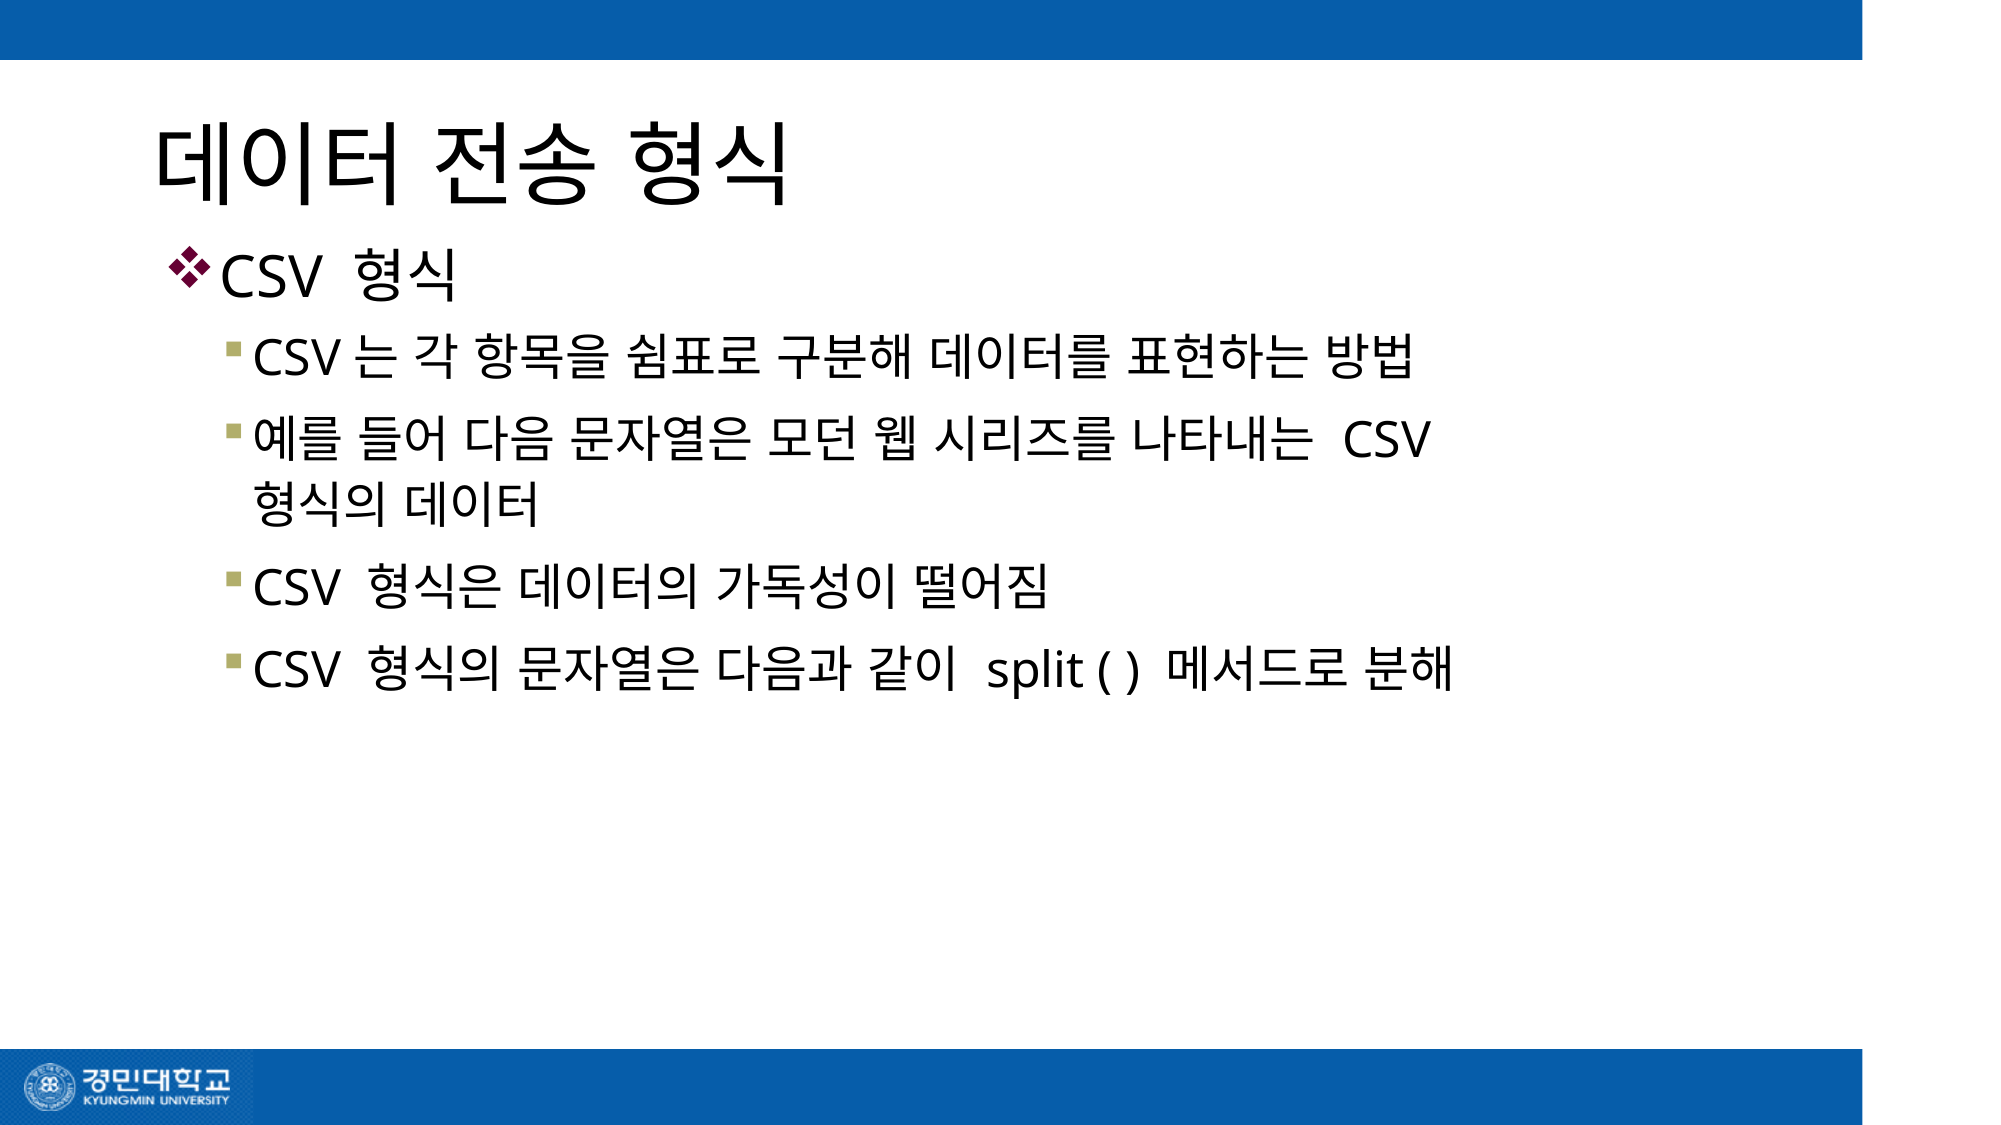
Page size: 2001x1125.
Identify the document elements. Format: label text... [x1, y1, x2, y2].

list CSV 형식 CSV는 각 항목을 쉼표로 구분해 데이터를 표현하는 방법 예를 들어 다음 문자열은 모던 웹 시리즈를 나타내는 CSV 형식의 데이터 CSV 형식은 데이터의 가독성이 떨어짐 CSV 형식의 문자열은 다음과 같이 split ( ) 메서드로 분해 [148, 278, 1574, 1125]
picture [0, 1049, 148, 1125]
title 데이터 전송 형식 [137, 59, 1863, 278]
